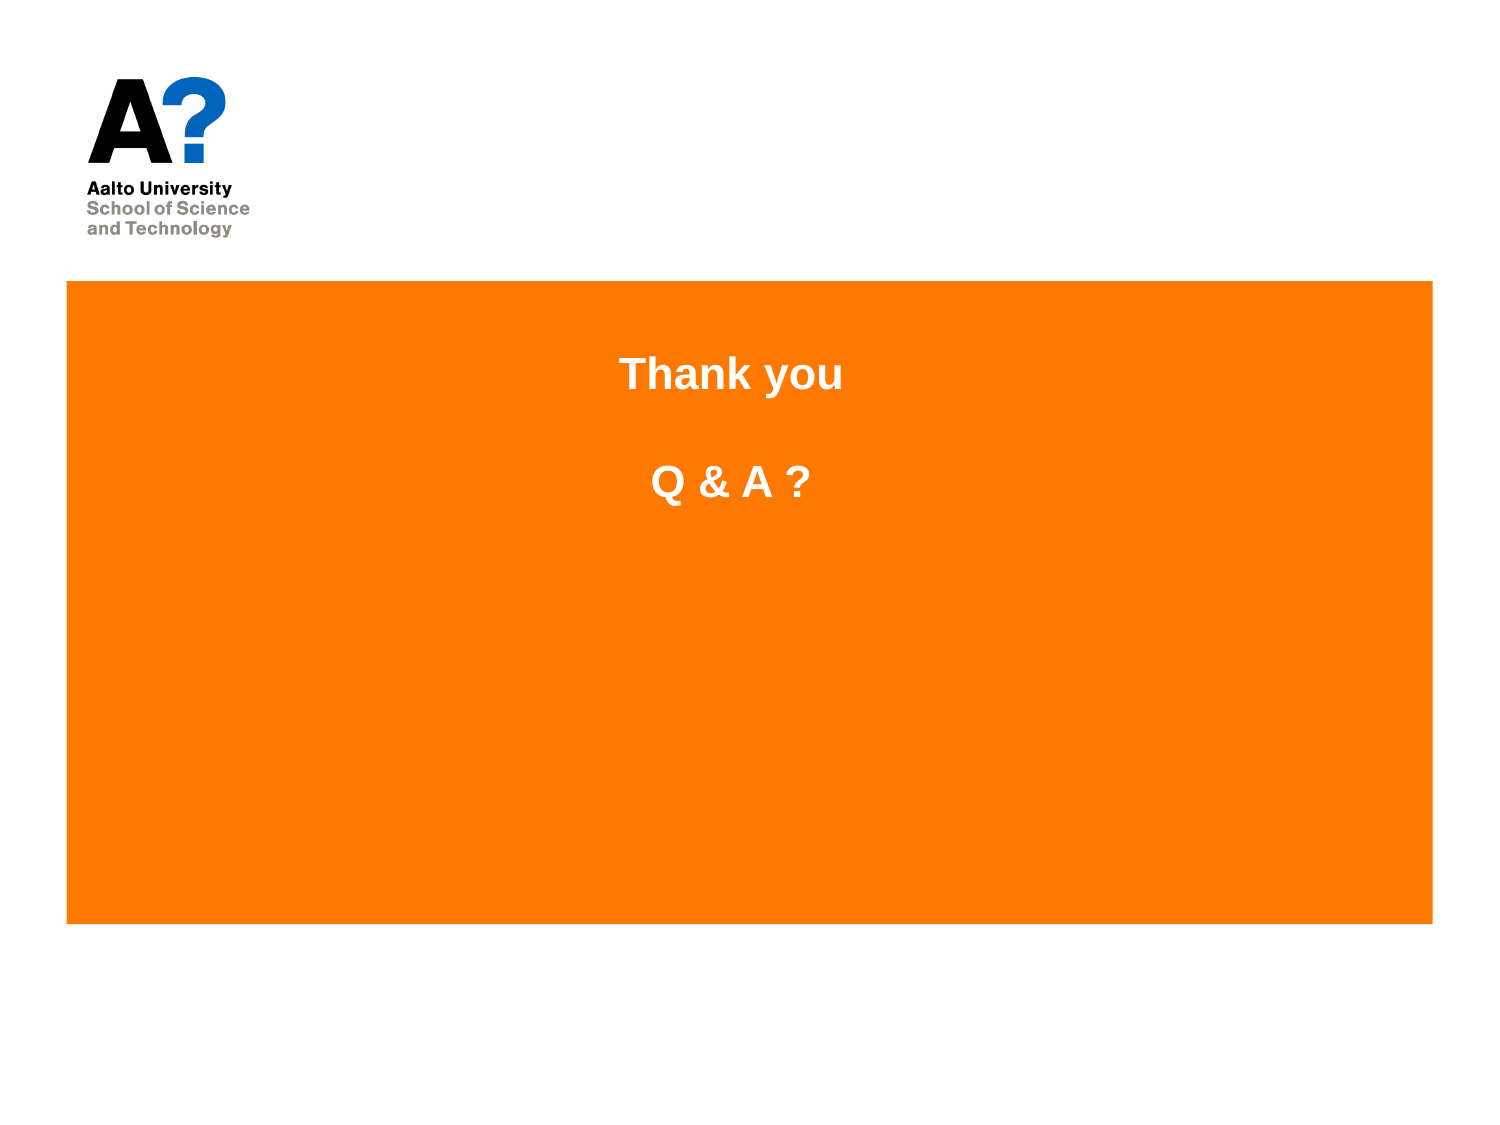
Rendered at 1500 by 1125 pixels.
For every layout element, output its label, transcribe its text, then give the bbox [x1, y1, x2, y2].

text_box [35, 60, 302, 265]
title Thank you Q & A ? [93, 290, 1369, 509]
picture [4, 0, 348, 316]
